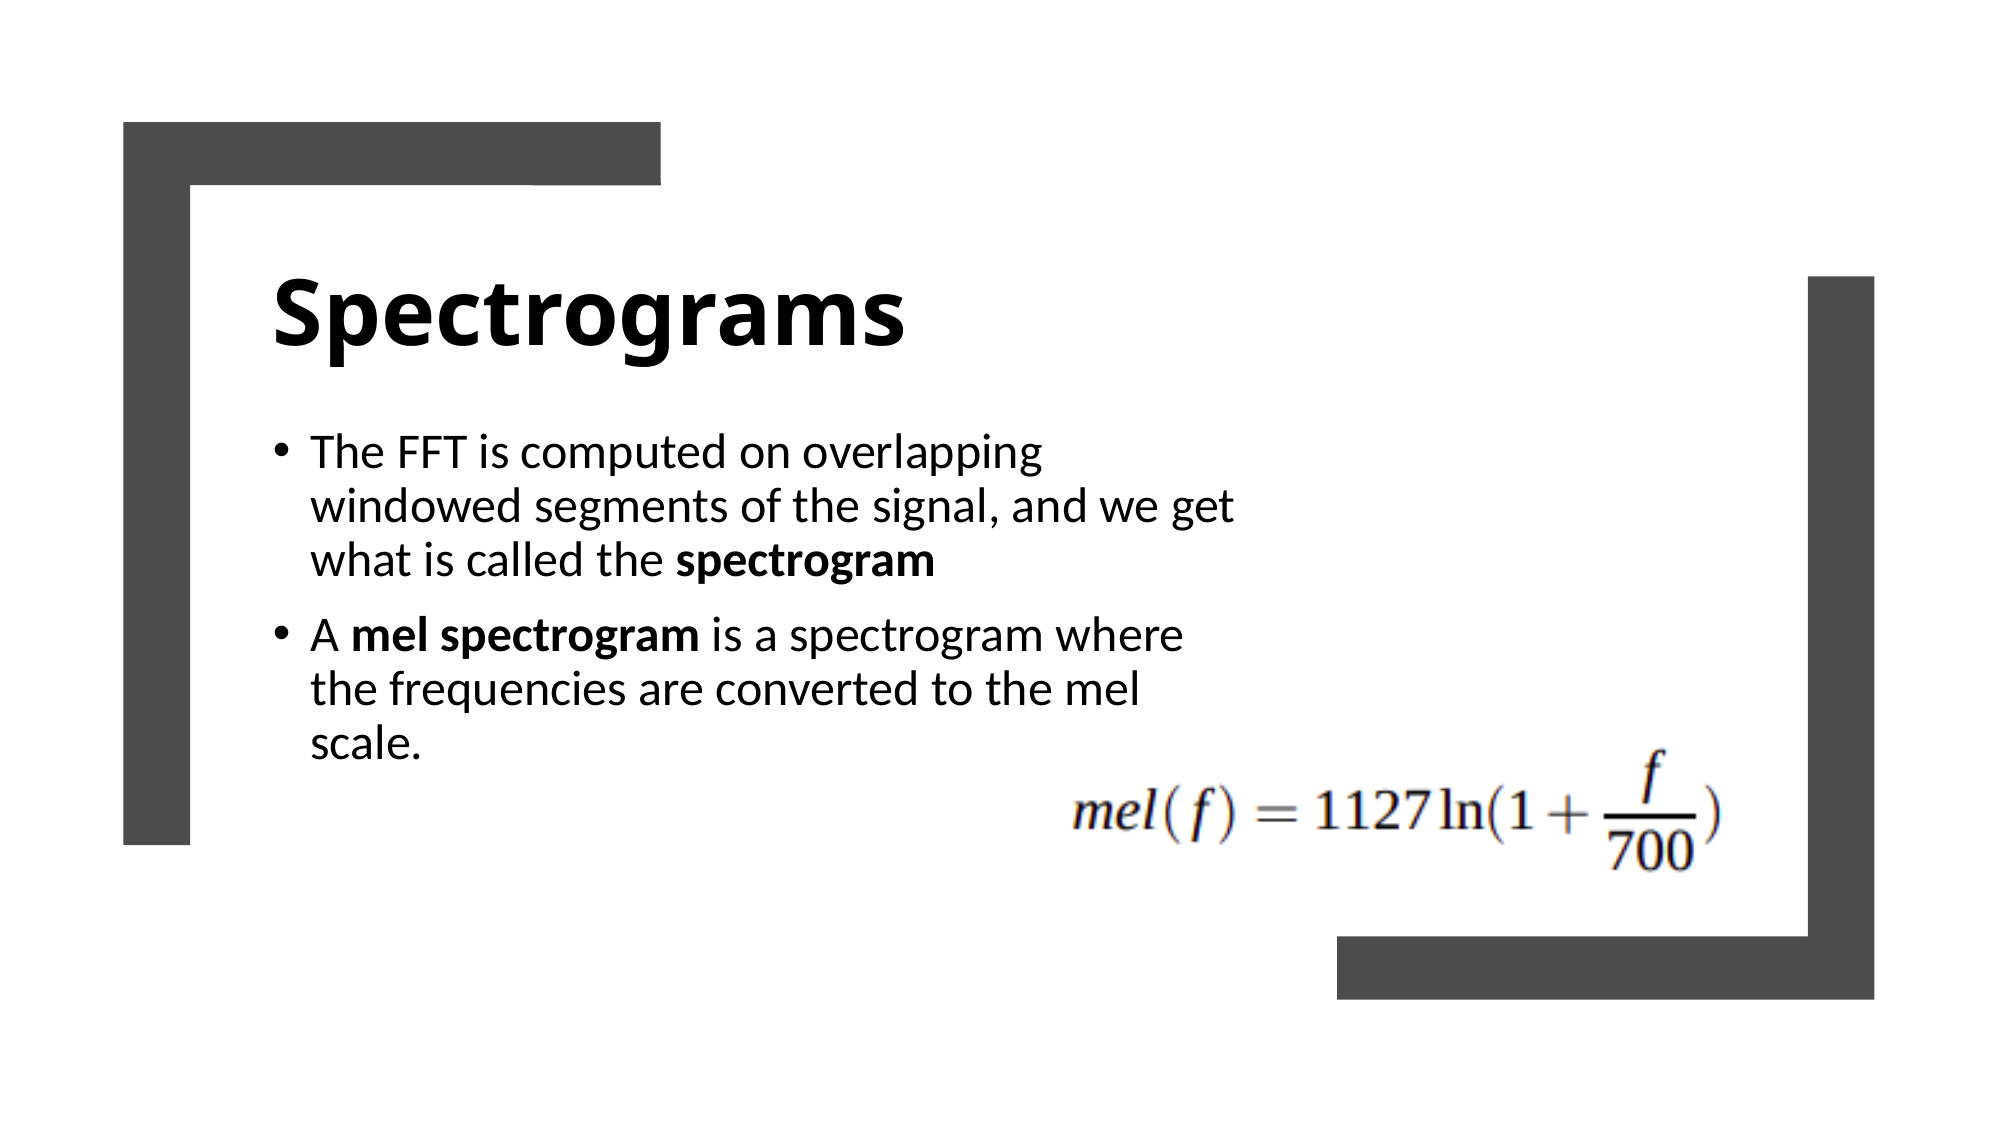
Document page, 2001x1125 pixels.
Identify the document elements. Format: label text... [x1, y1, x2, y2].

list The FFT is computed on overlapping windowed segments of the signal, and we get what is called the spectrogram A mel spectrogram is a spectrogram where the frequencies are converted to the mel scale. [257, 418, 1253, 819]
picture [1018, 710, 1748, 896]
title Spectrograms [257, 206, 1755, 425]
text_box [123, 122, 661, 846]
text_box [1337, 276, 1875, 1000]
